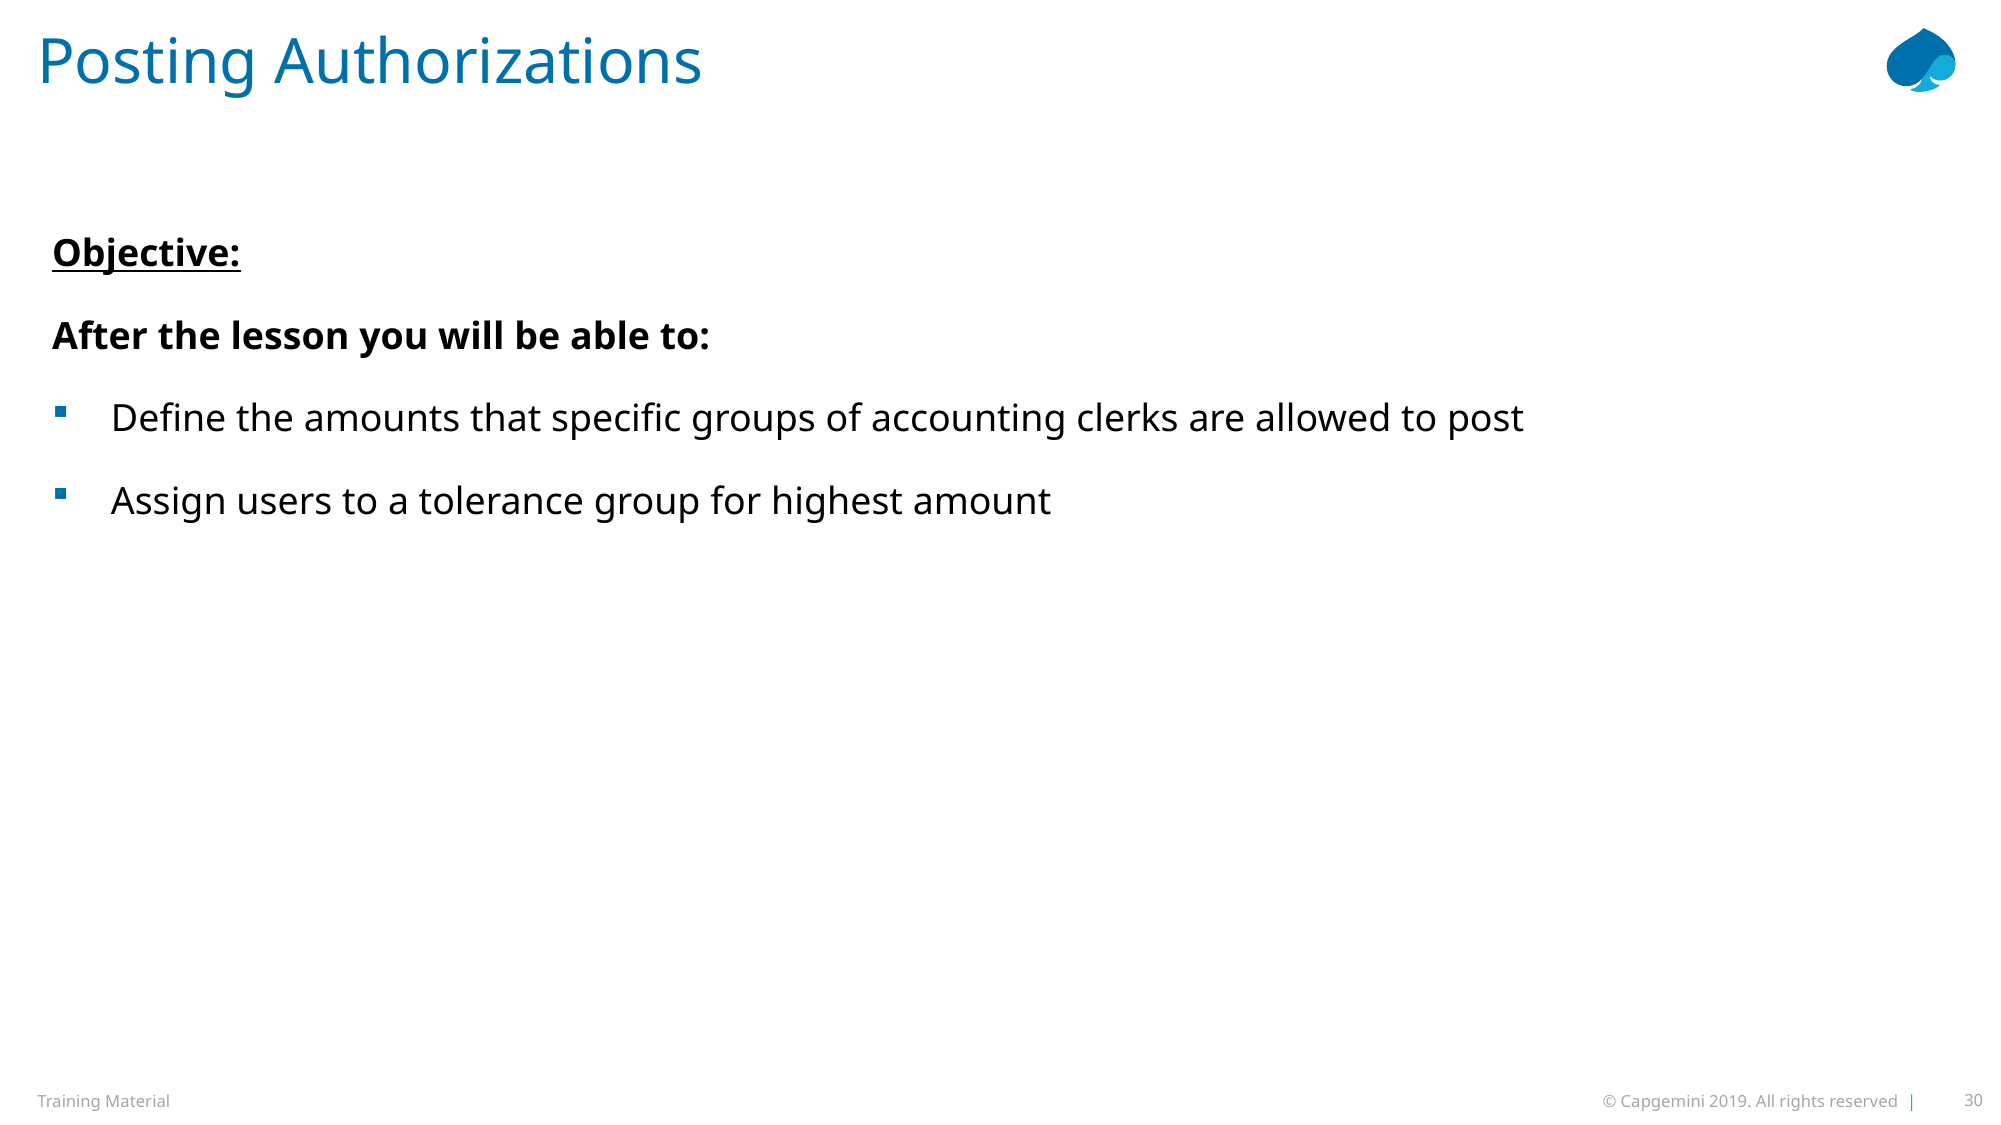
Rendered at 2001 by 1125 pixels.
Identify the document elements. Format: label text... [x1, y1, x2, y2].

text_box Objective: After the lesson you will be able to: Define the amounts that specific groups of accounting clerks are allowed to post Assign users to a tolerance group for highest amount [37, 221, 1955, 529]
title Posting Authorizations [37, 0, 1863, 119]
